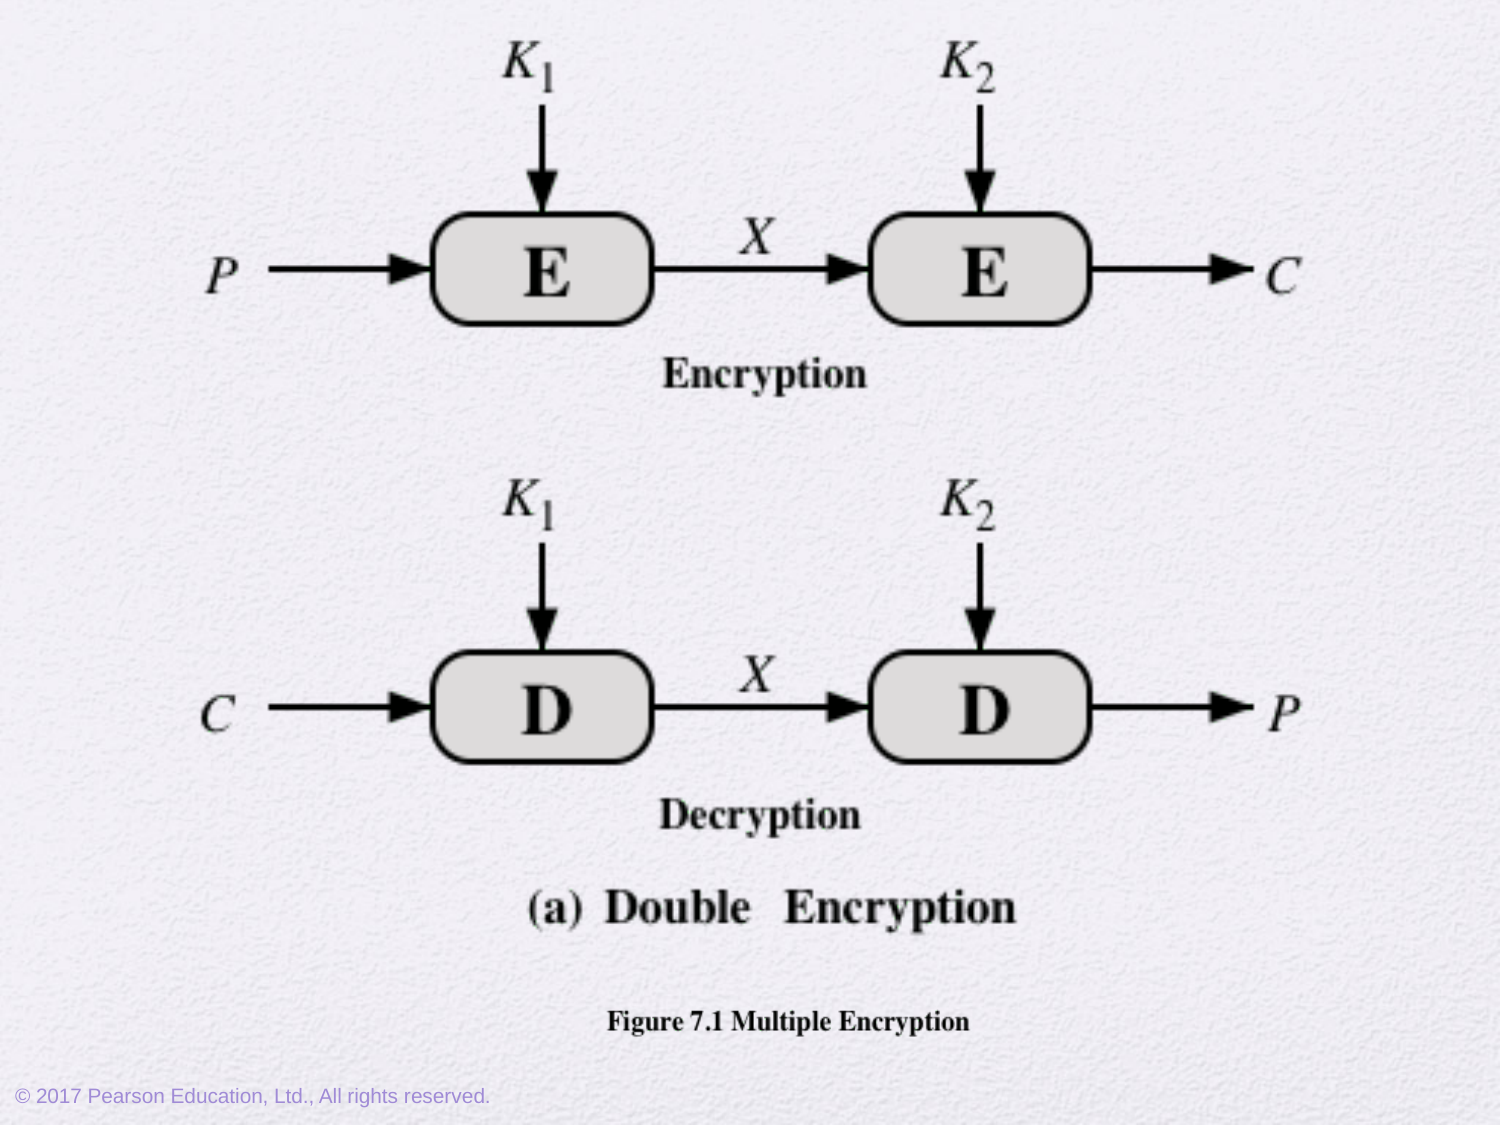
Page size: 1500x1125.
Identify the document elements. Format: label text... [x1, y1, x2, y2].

footer © 2017 Pearson Education, Ltd., All rights reserved. [0, 1065, 813, 1125]
picture [0, 0, 1500, 1125]
